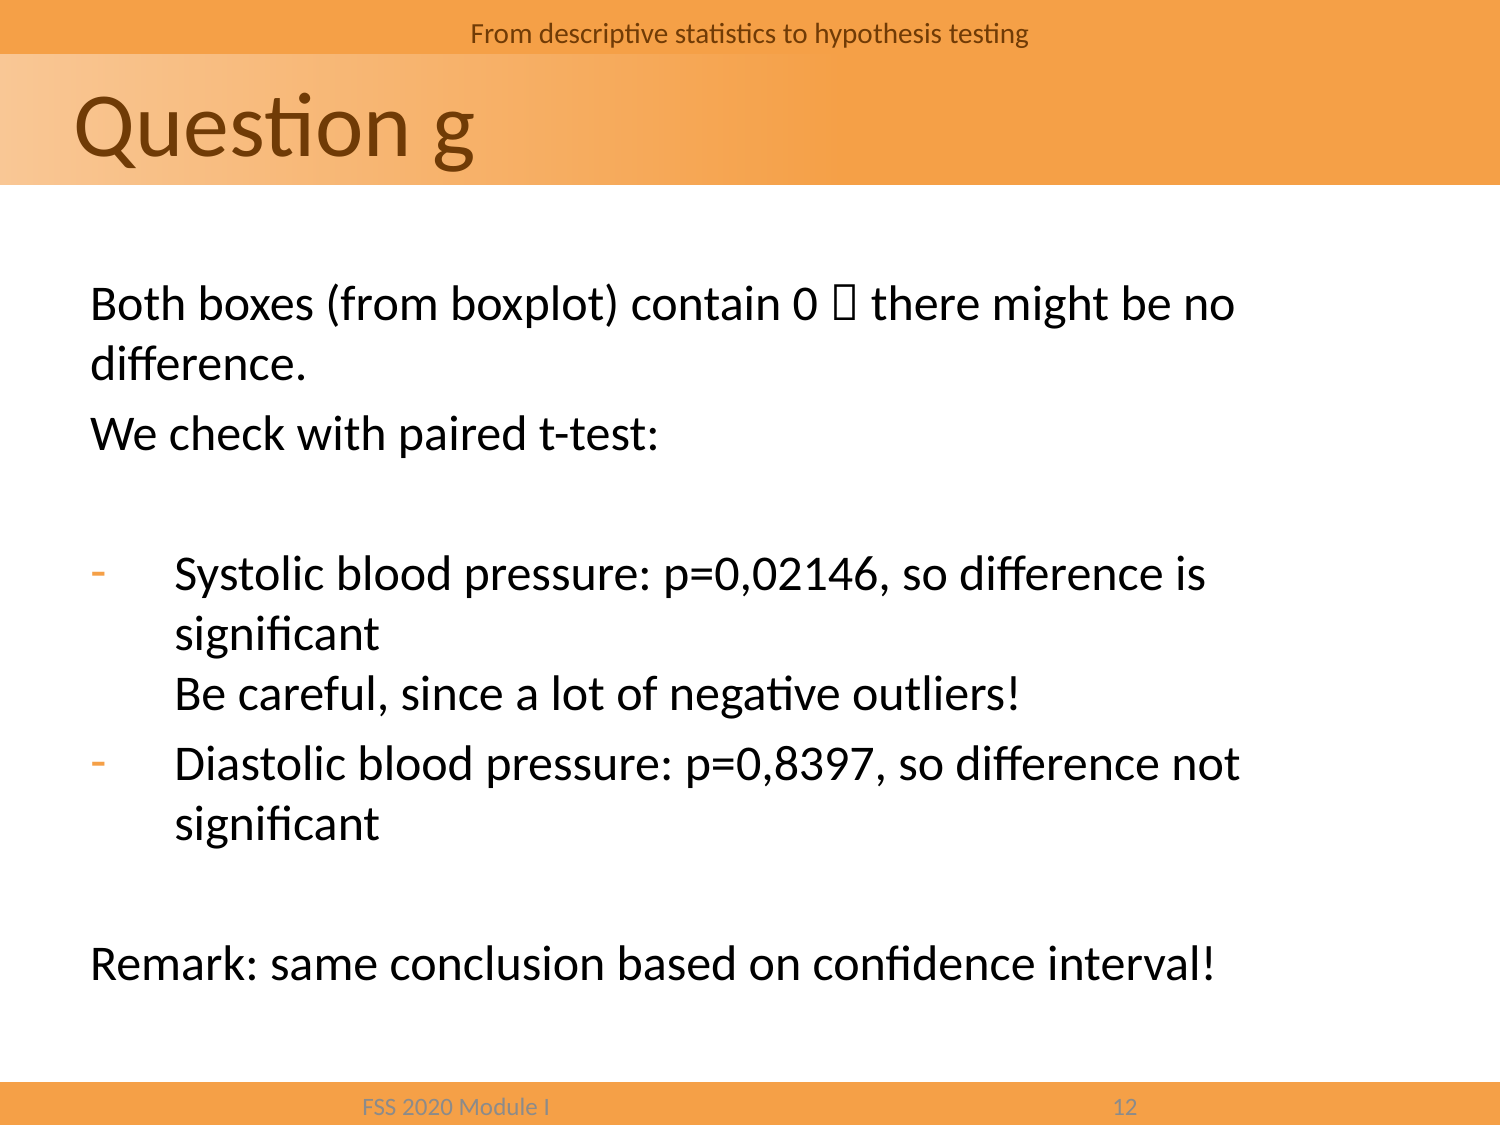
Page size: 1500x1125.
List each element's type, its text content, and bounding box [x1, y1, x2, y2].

title Question g [0, 65, 1500, 185]
footer FSS 2020 Module I 12 [0, 1082, 1500, 1125]
list Both boxes (from boxplot) contain 0  there might be no difference. We check with paired t-test: Systolic blood pressure: p=0,02146, so difference is significant Be careful, since a lot of negative outliers! Diastolic blood pressure: p=0,8397, so difference not significant Remark: same conclusion based on confidence interval! [75, 262, 1425, 1071]
list From descriptive statistics to hypothesis testing [0, 7, 1500, 65]
